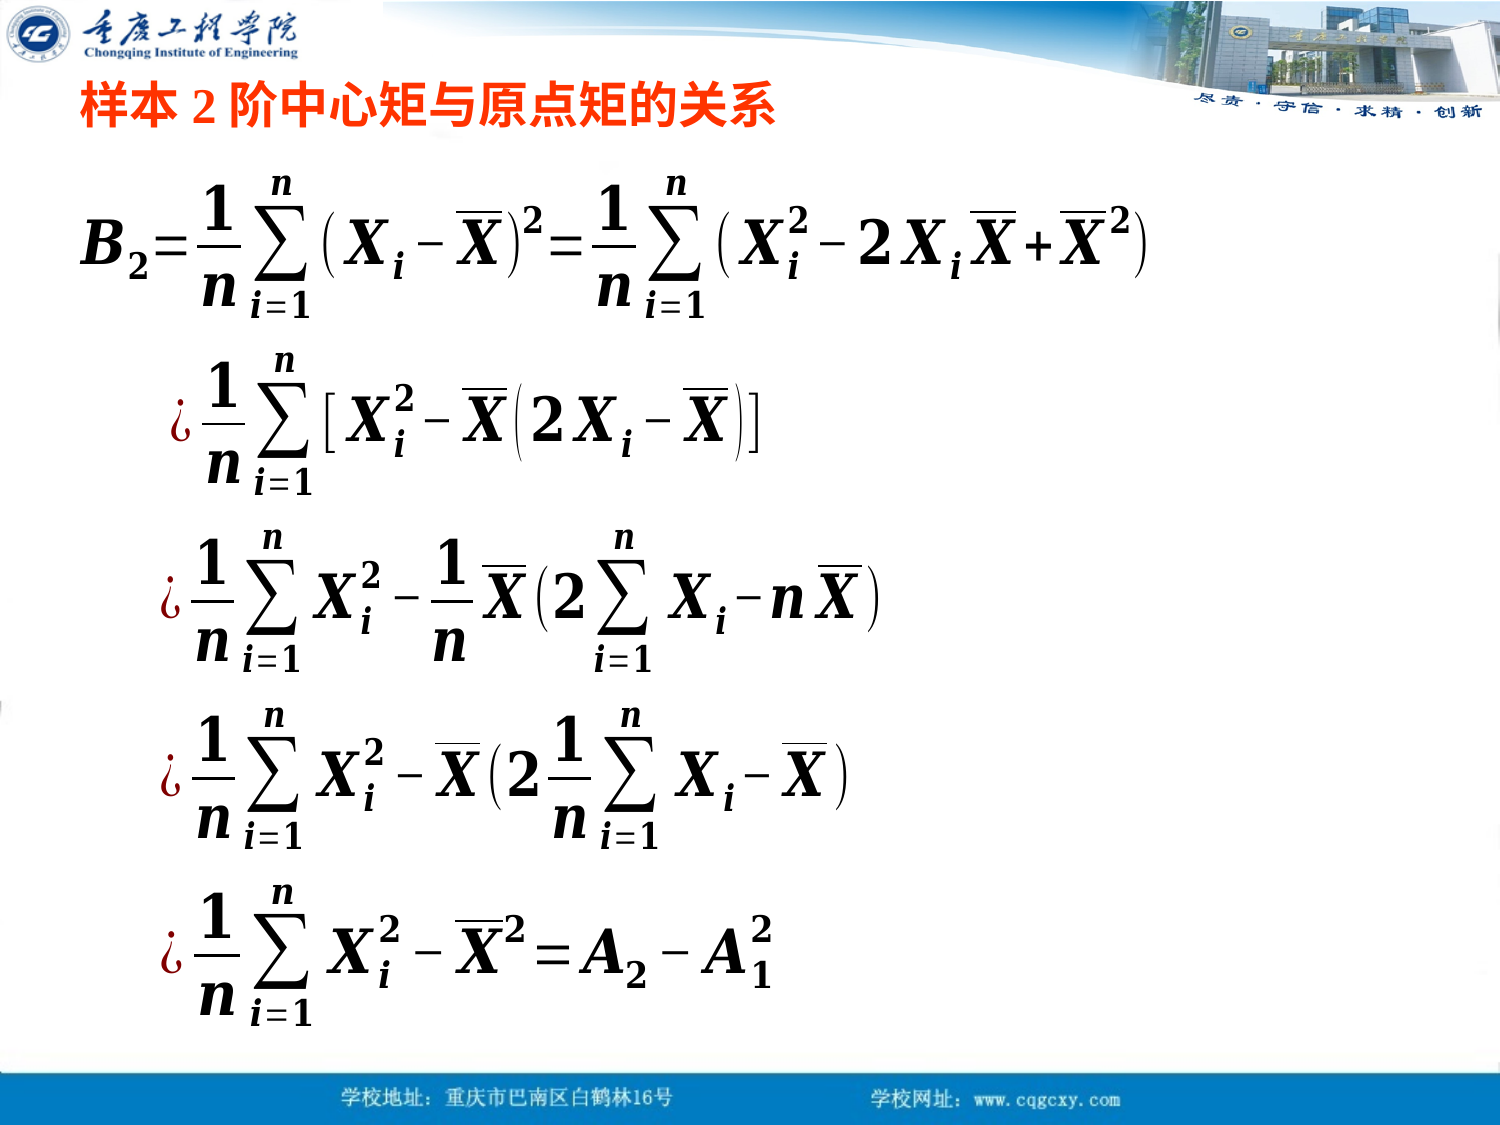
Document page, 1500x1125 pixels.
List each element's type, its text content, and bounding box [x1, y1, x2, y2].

text_box 样本2阶中心矩与原点矩的关系 [64, 66, 1046, 142]
picture [0, 0, 1500, 1125]
